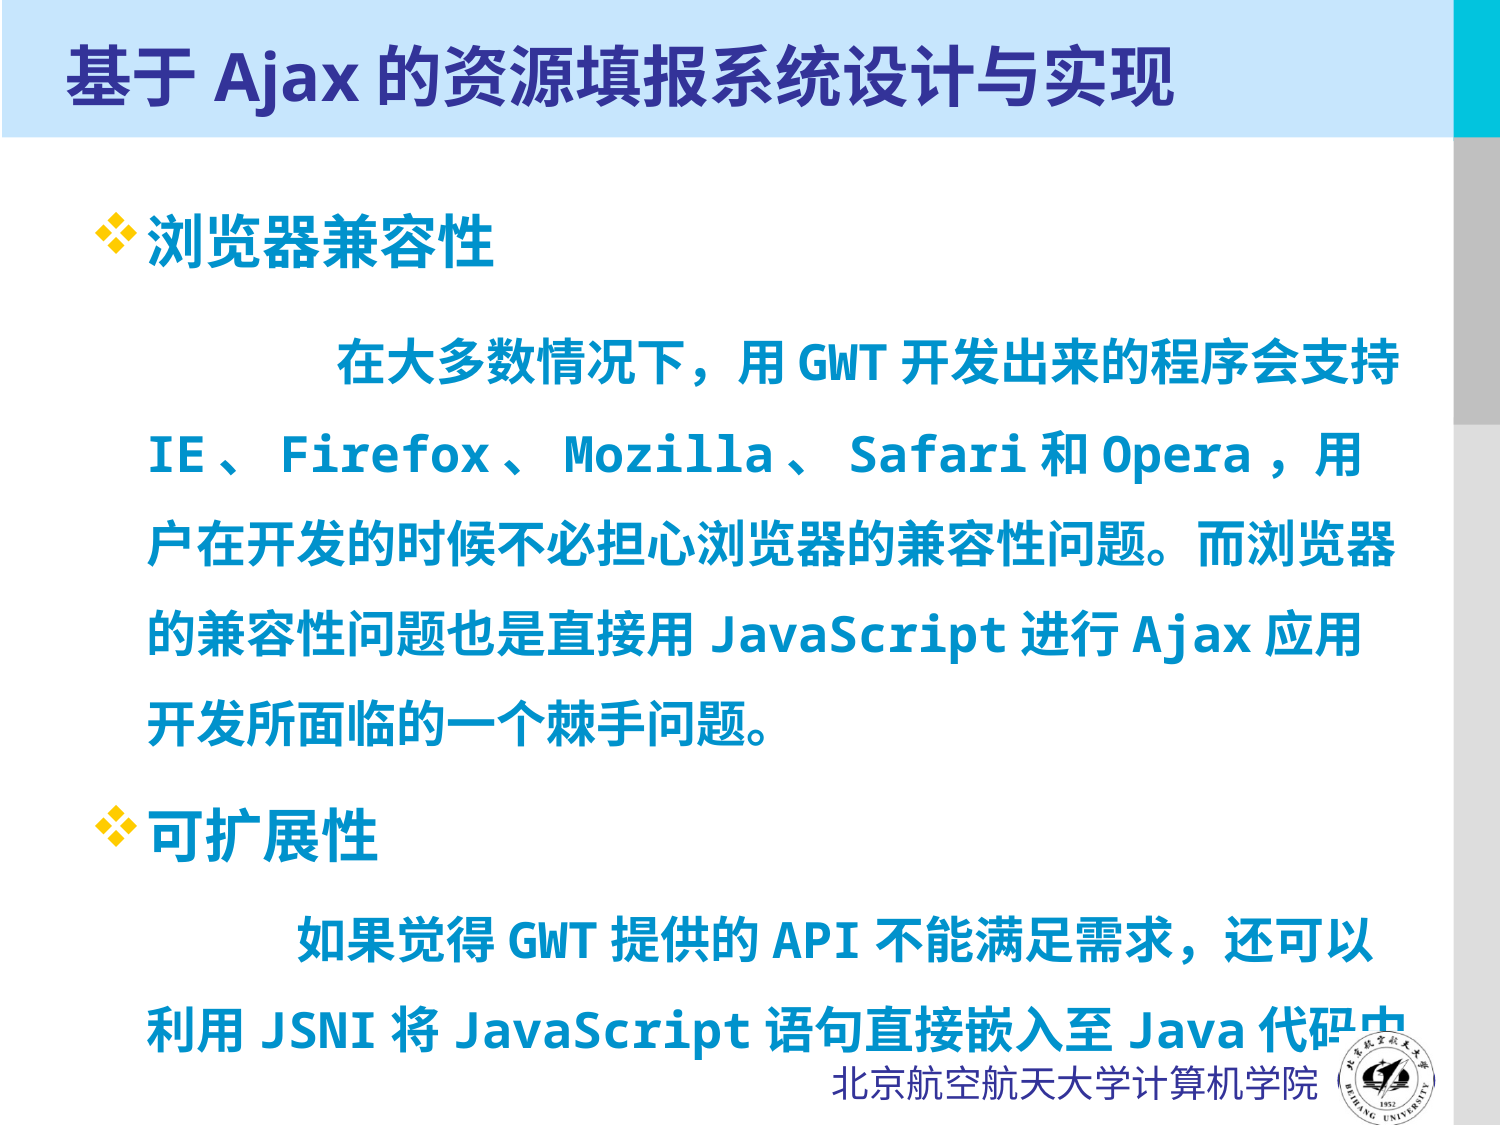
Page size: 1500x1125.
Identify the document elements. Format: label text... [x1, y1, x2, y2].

footer 北京航空航天大学计算机学院 [683, 1052, 1334, 1104]
title 基于Ajax的资源填报系统设计与实现 [49, 24, 1338, 126]
list 浏览器兼容性 在大多数情况下，用GWT开发出来的程序会支持IE、Firefox、Mozilla、Safari和Opera，用户在开发的时候不必担心浏览器的兼容性问题。而浏览器的兼容性问题也是直接用JavaScript进行Ajax应用开发所面临的一个棘手问题。 可扩展性 如果觉得GWT提供的API不能满足需求，还可以利用JSNI将JavaScript语句直接嵌入至Java代码中。 [74, 162, 1426, 976]
picture [1339, 1031, 1434, 1125]
